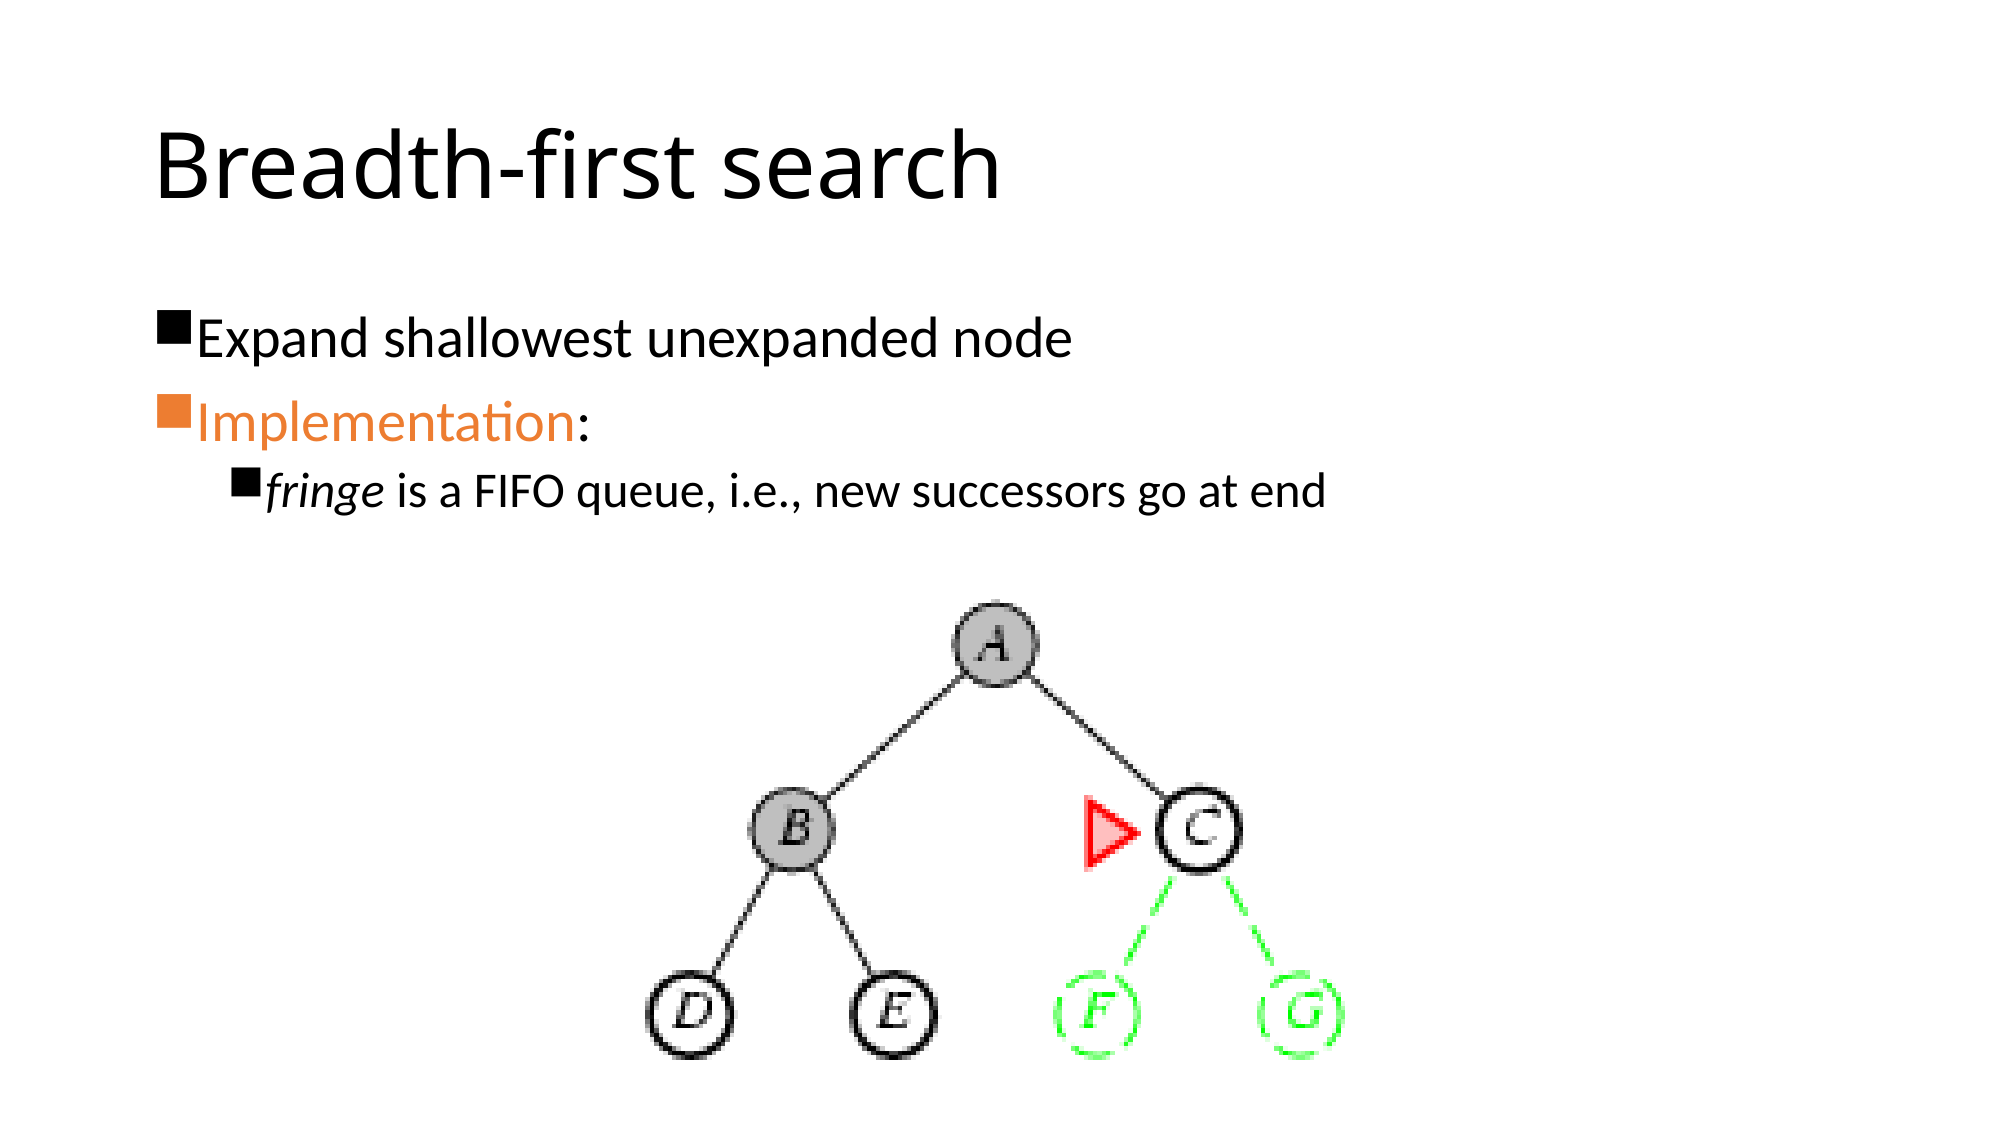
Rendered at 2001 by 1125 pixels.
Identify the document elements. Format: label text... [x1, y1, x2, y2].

title Breadth-first search [137, 59, 1863, 278]
picture [637, 599, 1350, 1069]
list Expand shallowest unexpanded node Implementation: fringe is a FIFO queue, i.e., new successors go at end [137, 299, 1863, 1014]
